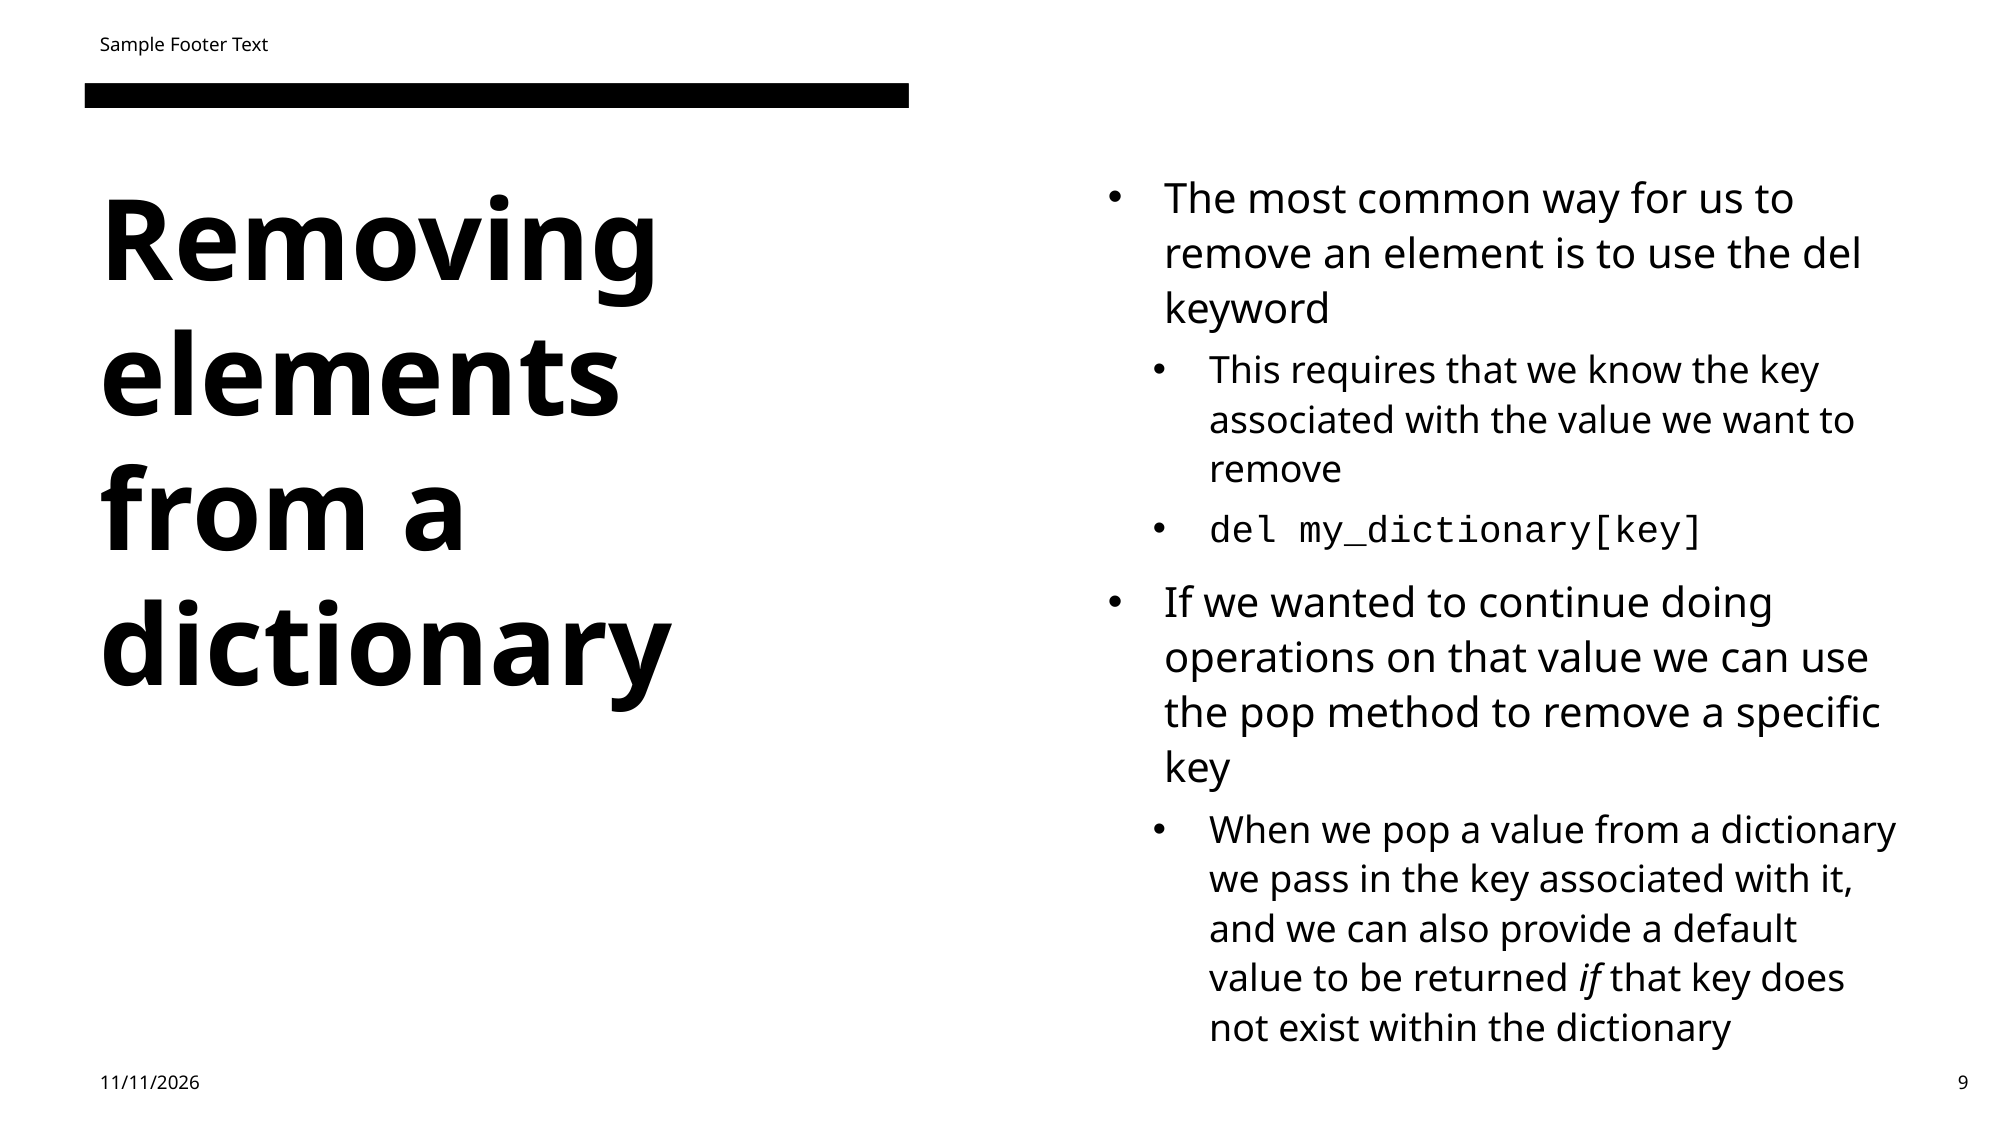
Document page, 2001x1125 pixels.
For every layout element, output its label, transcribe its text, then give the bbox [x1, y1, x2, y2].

footer Sample Footer Text [84, 16, 760, 76]
slide_number 9 [1879, 1053, 1984, 1114]
list The most common way for us to remove an element is to use the del keyword This requires that we know the key associated with the value we want to remove del my_dictionary[key] If we wanted to continue doing operations on that value we can use the pop method to remove a specific key When we pop a value from a dictionary we pass in the key associated with it, and we can also provide a default value to be returned if that key does not exist within the dictionary [1092, 158, 1917, 958]
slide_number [84, 1053, 535, 1114]
title Removing elements from a dictionary [84, 160, 909, 960]
